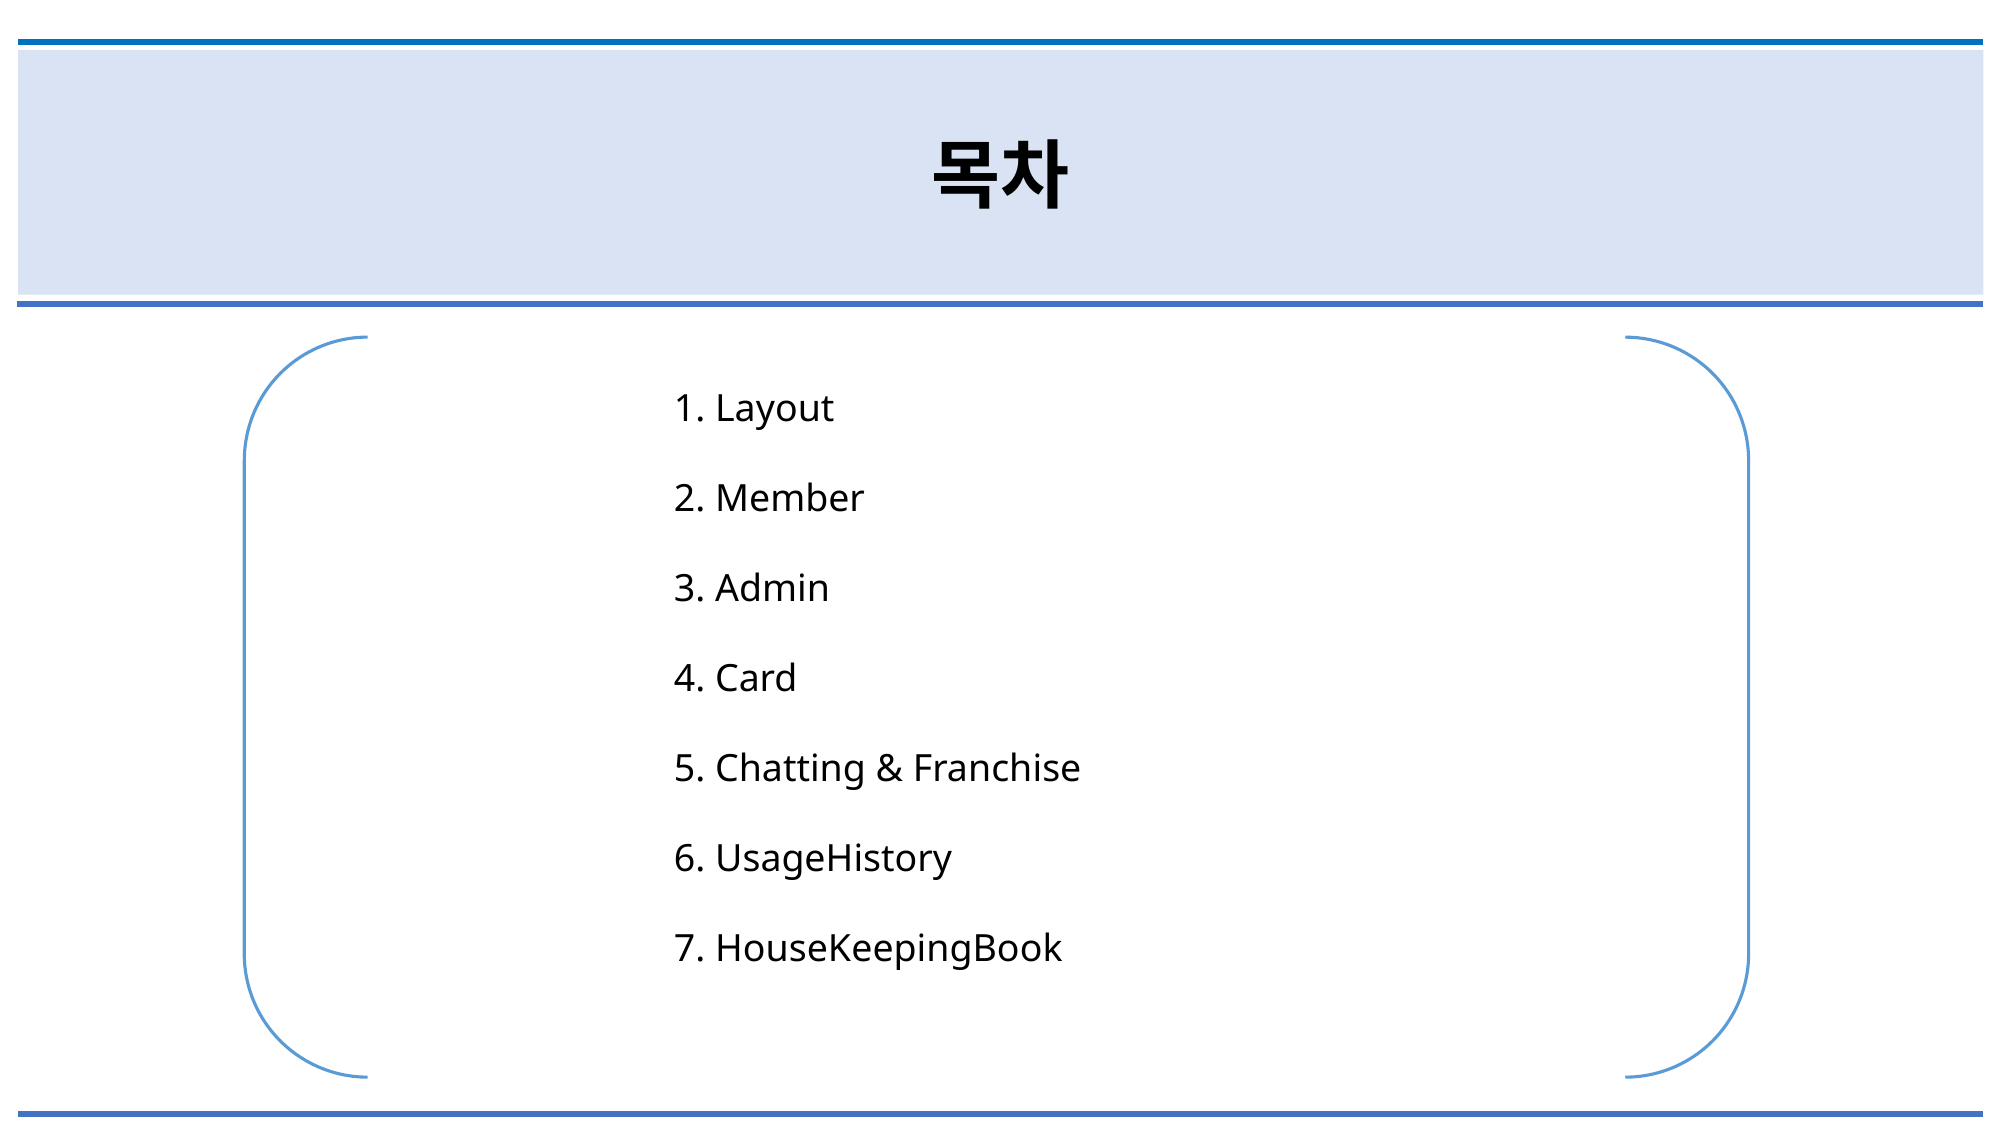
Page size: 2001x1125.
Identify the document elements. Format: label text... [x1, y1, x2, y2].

text_box [243, 336, 1750, 1078]
text_box 목차 [18, 49, 1984, 295]
